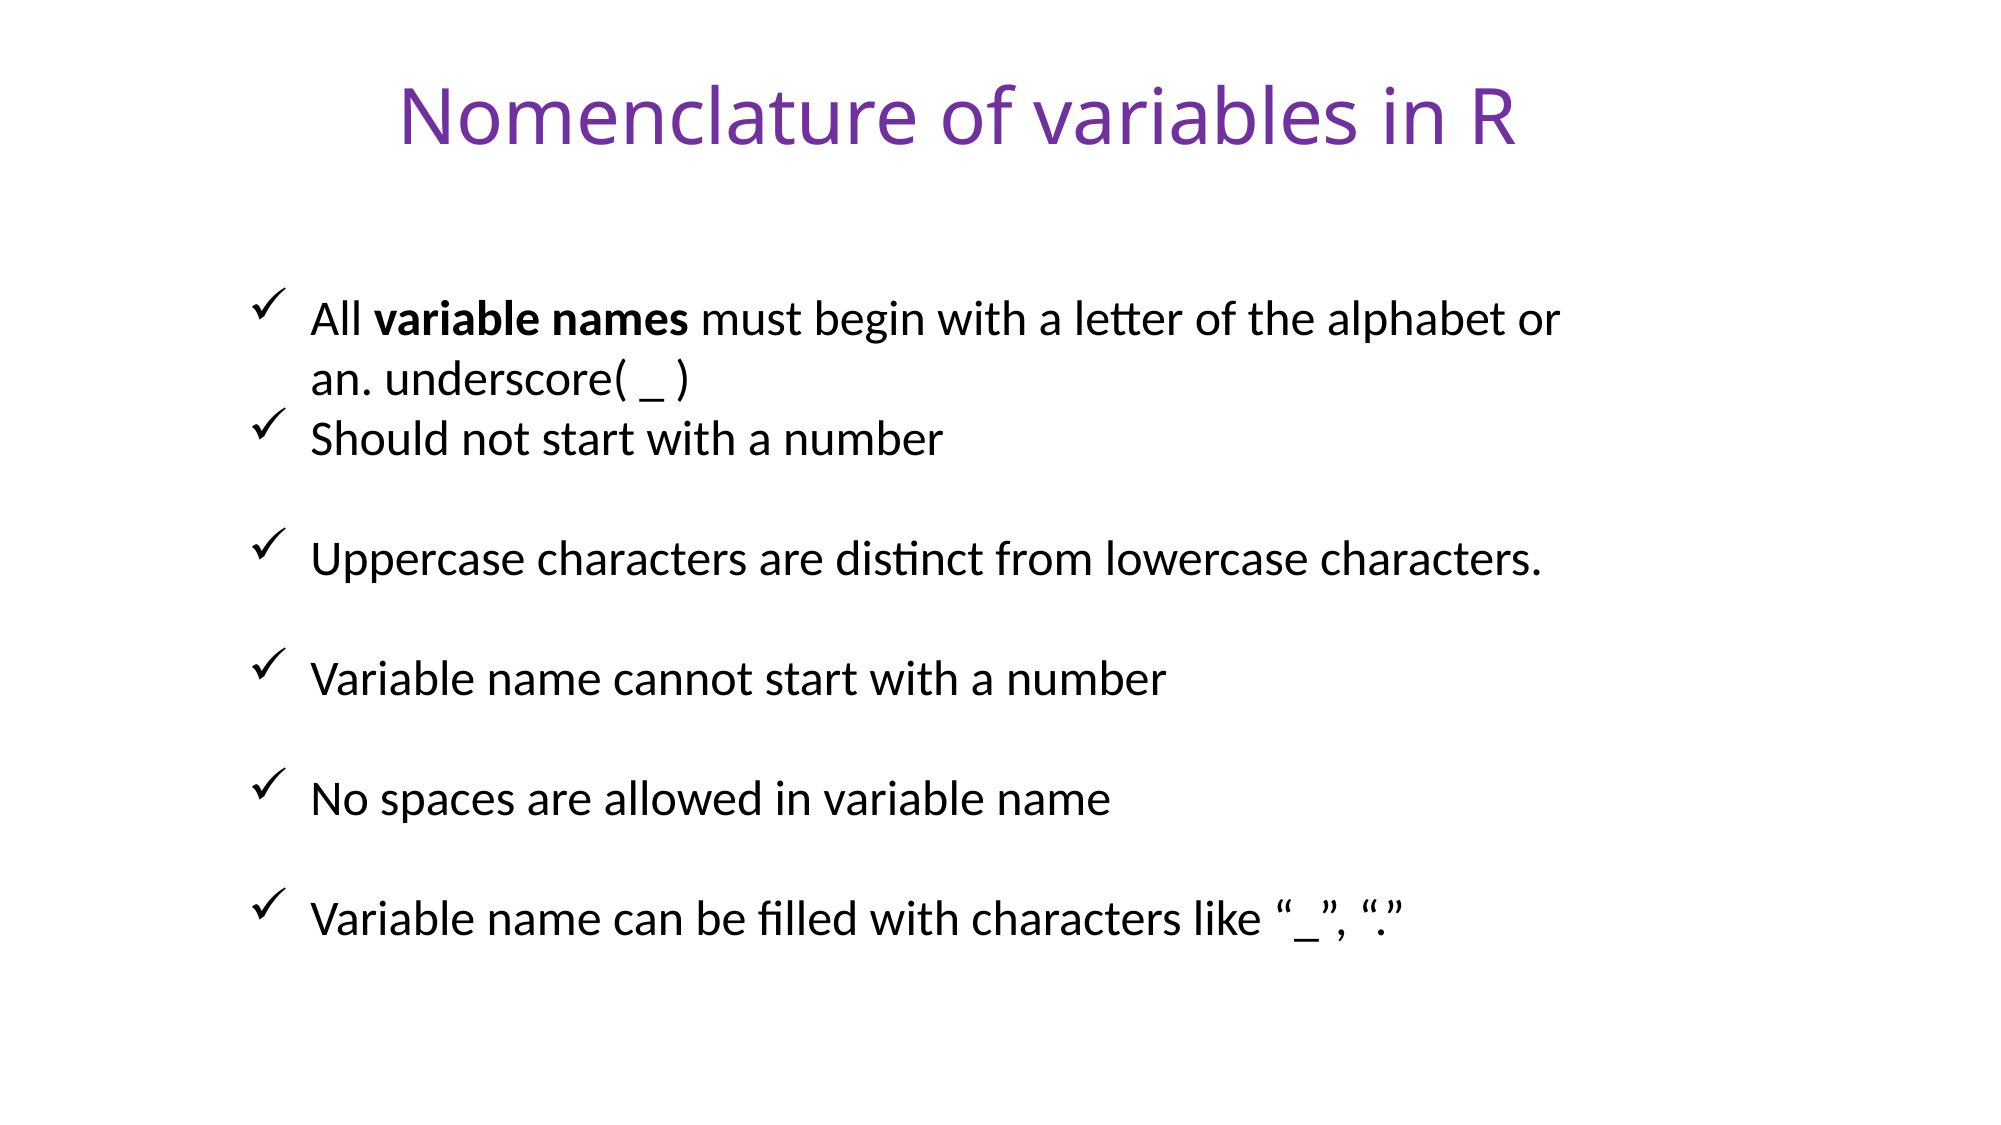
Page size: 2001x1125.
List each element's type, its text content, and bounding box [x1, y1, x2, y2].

text_box All variable names must begin with a letter of the alphabet or an. underscore( _ ) Should not start with a number Uppercase characters are distinct from lowercase characters. Variable name cannot start with a number No spaces are allowed in variable name Variable name can be filled with characters like “_”, “.” [233, 277, 1617, 953]
text_box Nomenclature of variables in R [382, 59, 1533, 168]
